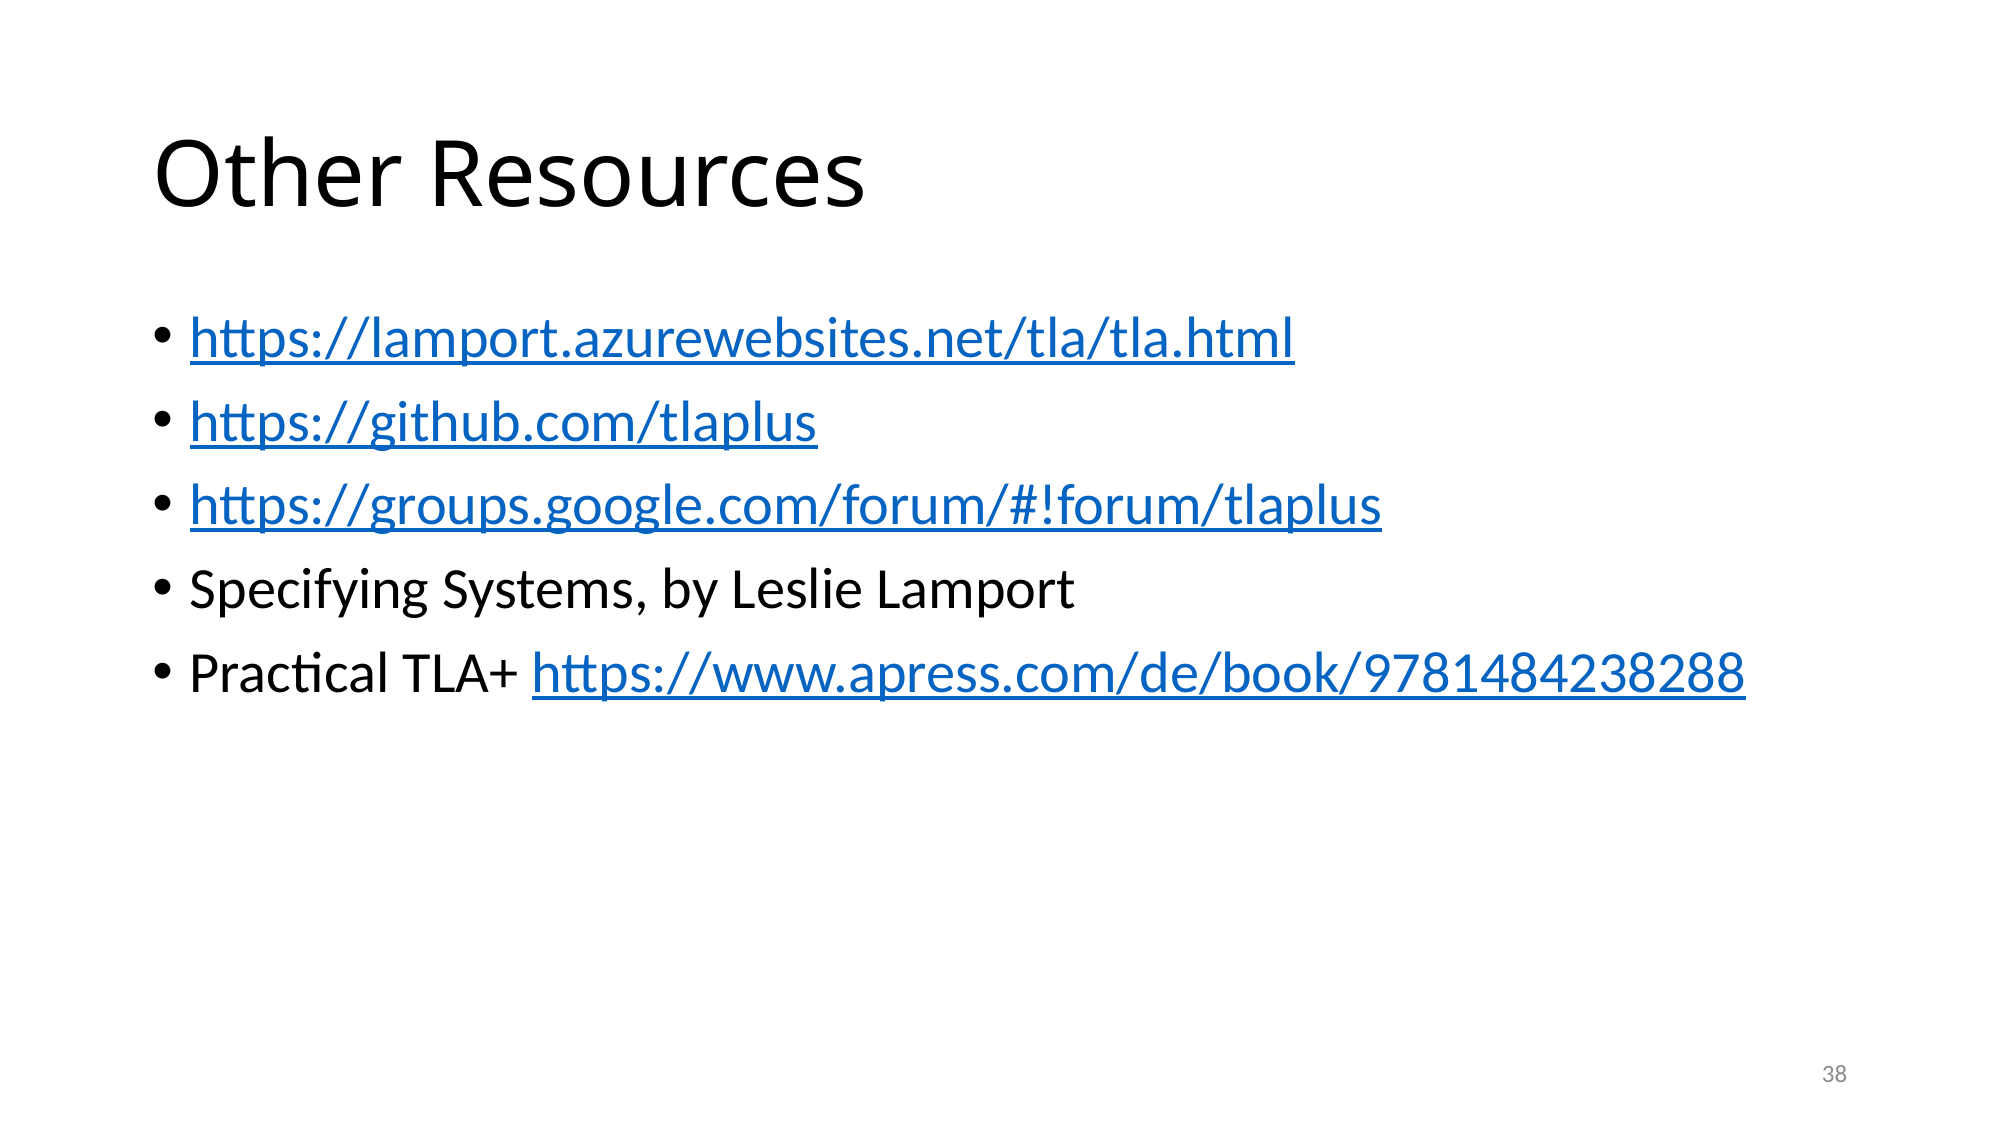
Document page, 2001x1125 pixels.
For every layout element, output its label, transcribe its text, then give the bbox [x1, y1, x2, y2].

list https://lamport.azurewebsites.net/tla/tla.html https://github.com/tlaplus https://groups.google.com/forum/#!forum/tlaplus Specifying Systems, by Leslie Lamport Practical TLA+ https://www.apress.com/de/book/9781484238288 [137, 299, 1863, 1014]
slide_number 38 [1412, 1042, 1863, 1103]
title Other Resources [137, 76, 1863, 278]
